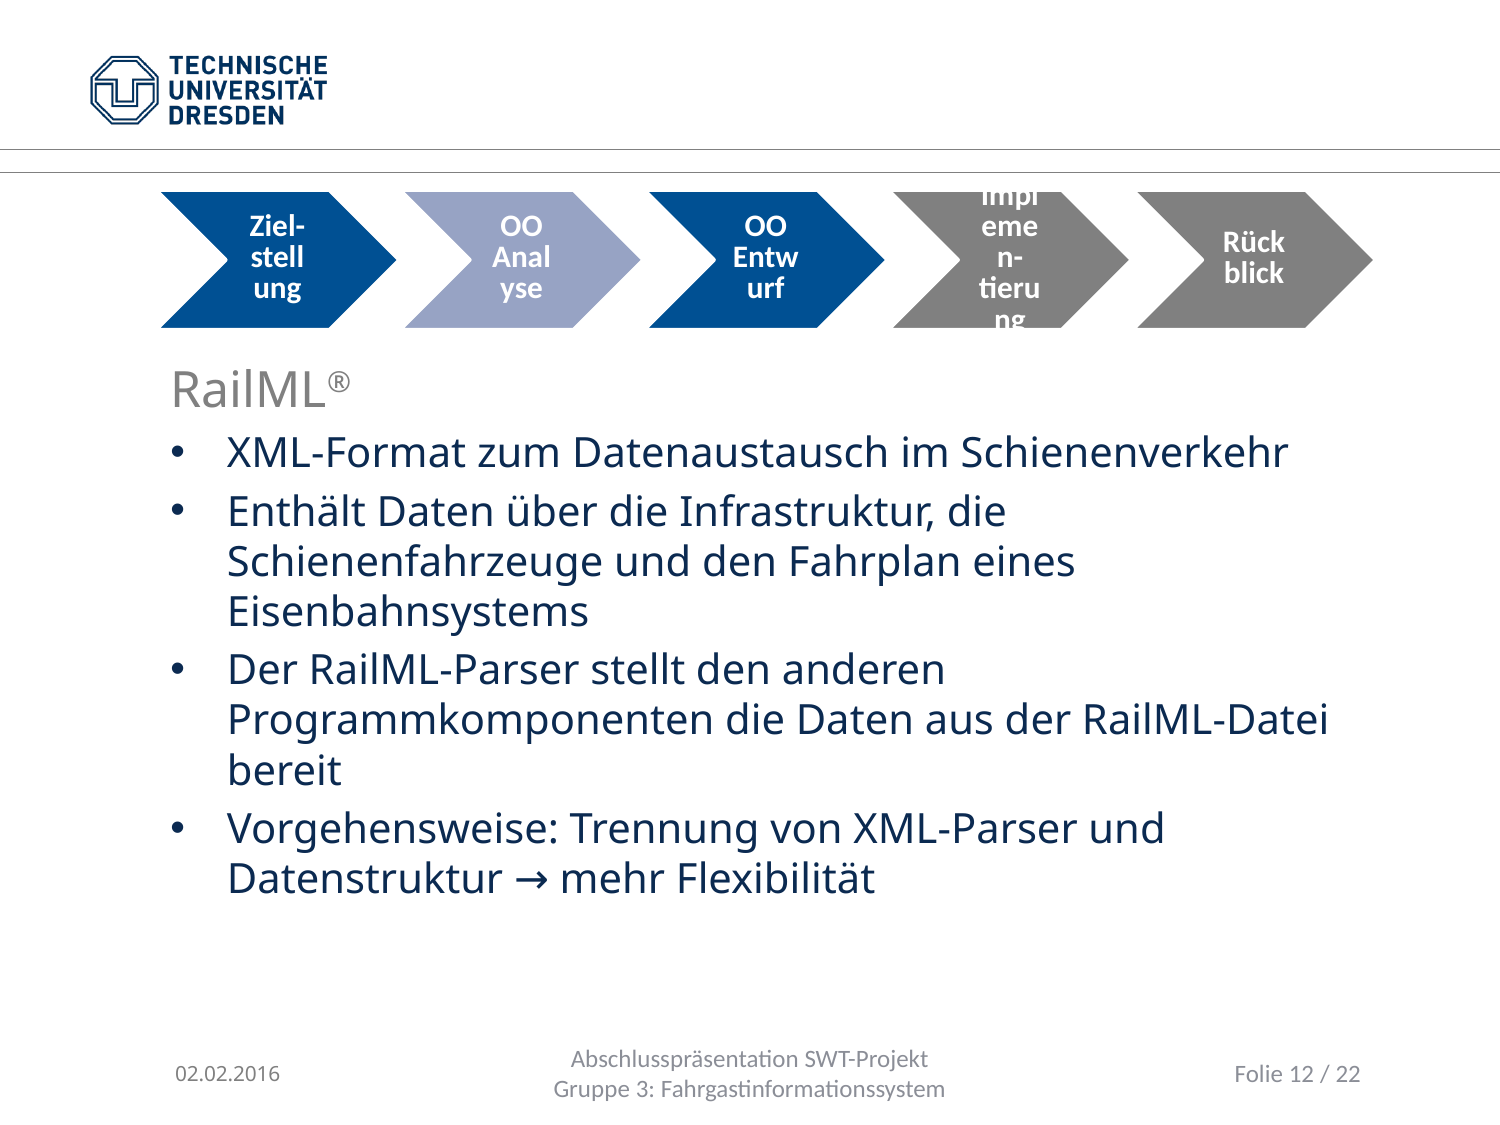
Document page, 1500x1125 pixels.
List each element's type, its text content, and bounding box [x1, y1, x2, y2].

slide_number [160, 1042, 441, 1103]
picture [90, 54, 327, 125]
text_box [155, 189, 1377, 331]
footer Abschlusspräsentation SWT-Projekt Gruppe 3: Fahrgastinformationssystem [496, 1042, 1004, 1103]
list RailML® XML-Format zum Datenaustausch im Schienenverkehr Enthält Daten über die Infrastruktur, die Schienenfahrzeuge und den Fahrplan eines Eisenbahnsystems Der RailML-Parser stellt den anderen Programmkomponenten die Daten aus der RailML-Datei bereit Vorgehensweise: Trennung von XML-Parser und Datenstruktur → mehr Flexibilität [155, 350, 1376, 1018]
slide_number Folie 12 / 22 [1059, 1042, 1376, 1103]
